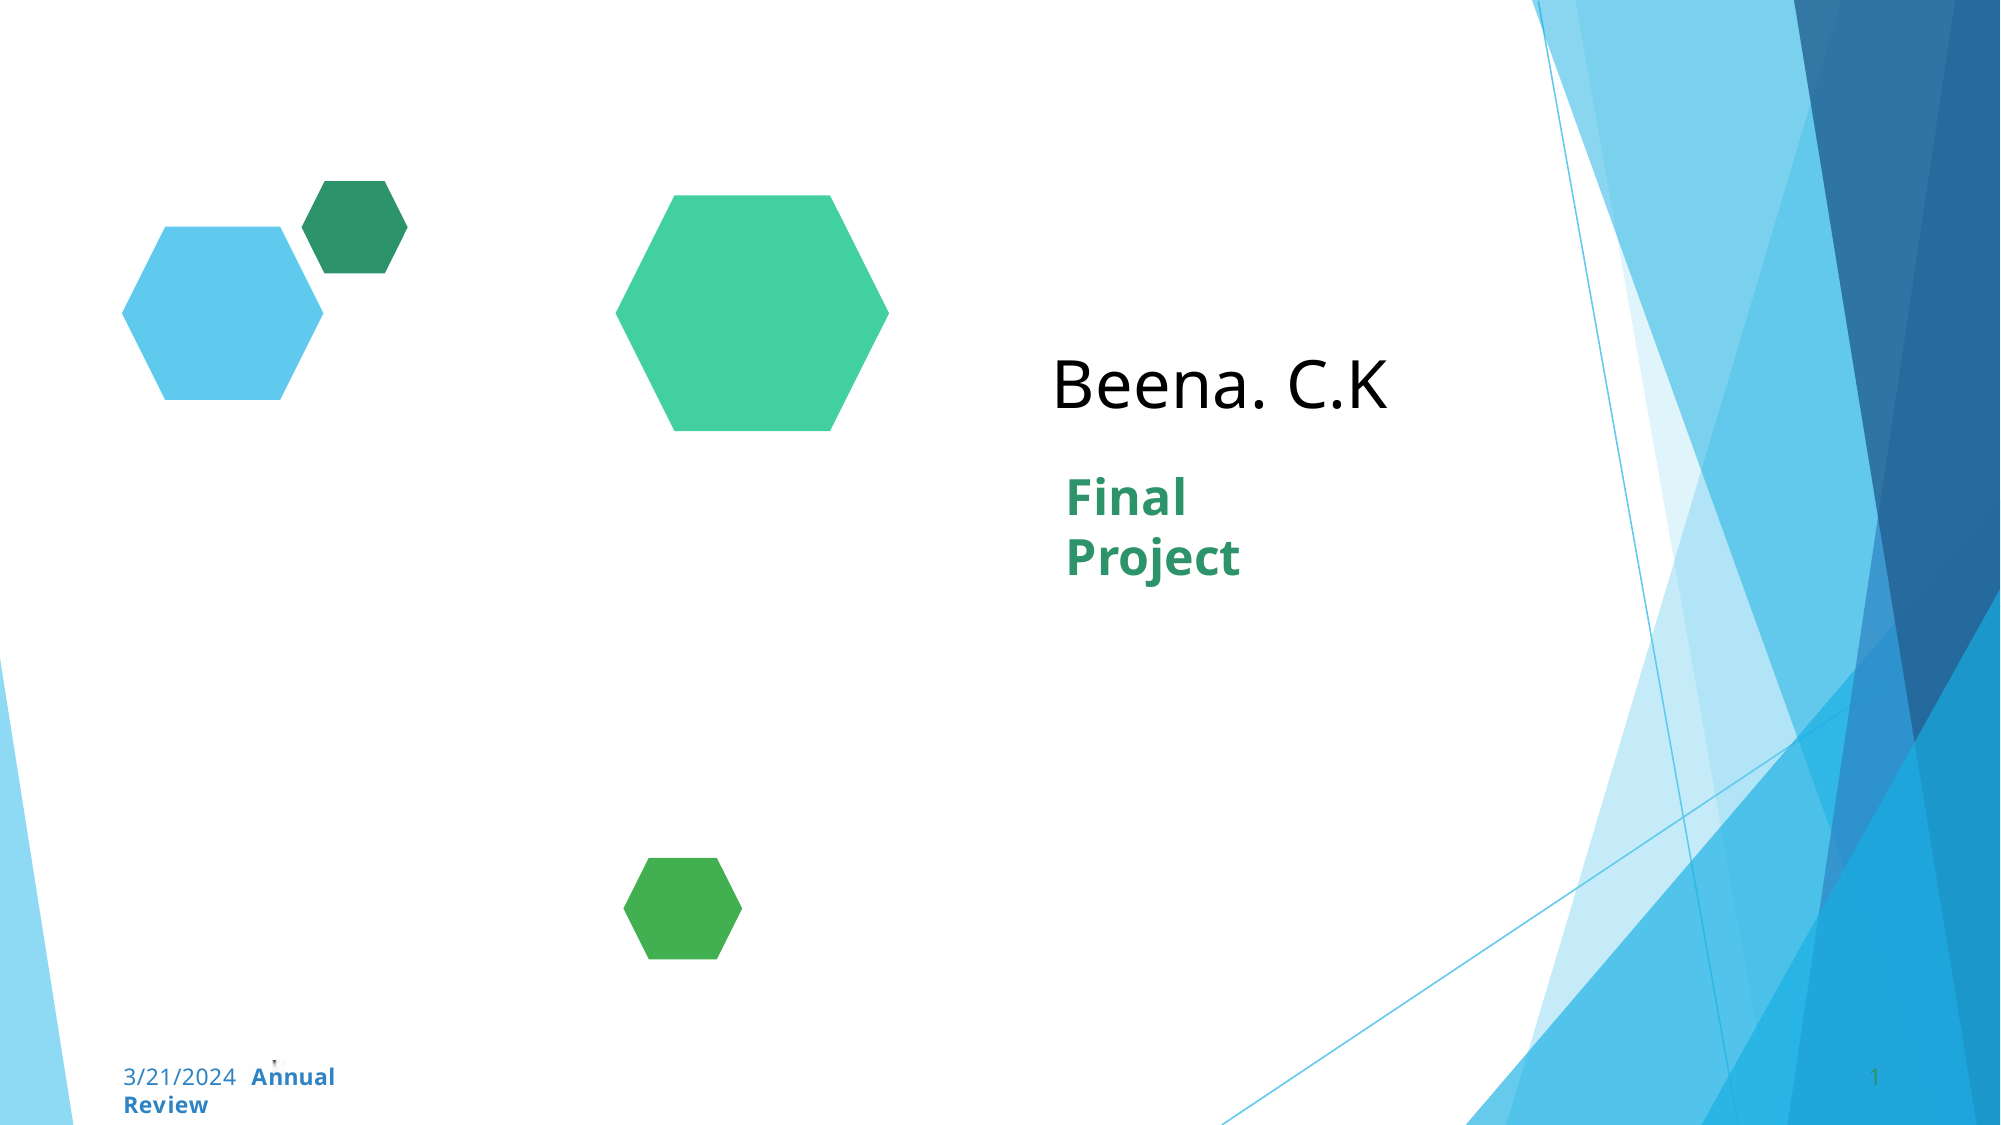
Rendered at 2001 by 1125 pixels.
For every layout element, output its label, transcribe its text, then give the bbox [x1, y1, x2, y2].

text_box [623, 857, 743, 960]
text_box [121, 180, 408, 401]
text_box Final Project [1063, 462, 1369, 585]
text_box [615, 195, 890, 339]
text_box 3/21/2024 Annual Review [121, 1103, 417, 1118]
title Beena. C.K [524, 339, 1476, 530]
slide_number 1 [1862, 1061, 1888, 1125]
picture [110, 1060, 463, 1094]
